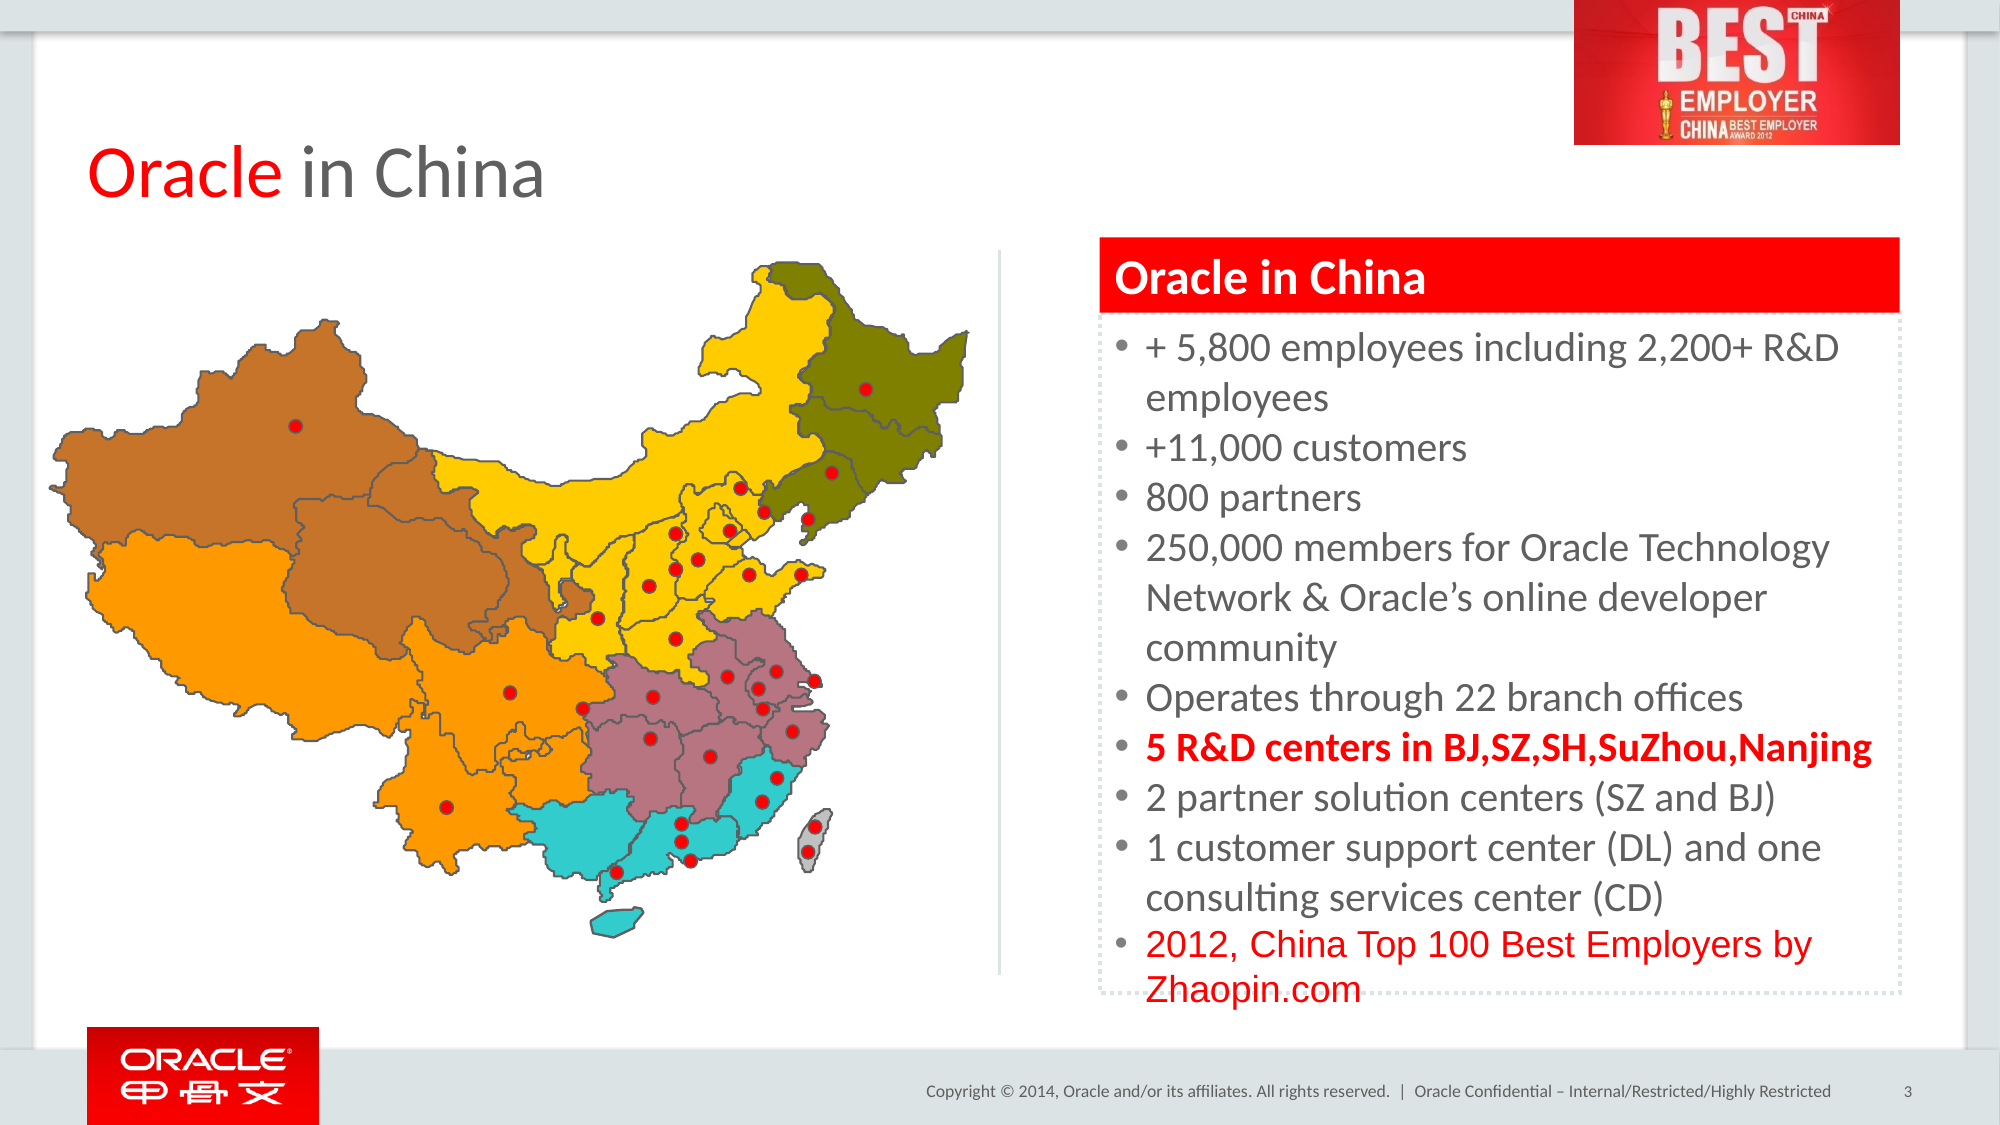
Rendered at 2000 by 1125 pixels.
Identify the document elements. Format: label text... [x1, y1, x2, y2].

footer Oracle Confidential – Internal/Restricted/Highly Restricted [1414, 1075, 1849, 1106]
picture [1574, 0, 1900, 146]
title Oracle in China [86, 66, 1913, 213]
text_box Oracle in China [1099, 237, 1900, 313]
picture [87, 1027, 319, 1125]
text_box + 5,800 employees including 2,200+ R&D employees +11,000 customers 800 partners 250,000 members for Oracle Technology Network & Oracle’s online developer community Operates through 22 branch offices 5 R&D centers in BJ,SZ,SH,SuZhou,Nanjing 2 partner solution centers (SZ and BJ) 1 customer support center (DL) and one consulting services center (CD) 2012, China Top 100 Best Employers by Zhaopin.com [1099, 313, 1900, 993]
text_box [49, 262, 970, 938]
slide_number 3 [1849, 1075, 1913, 1106]
